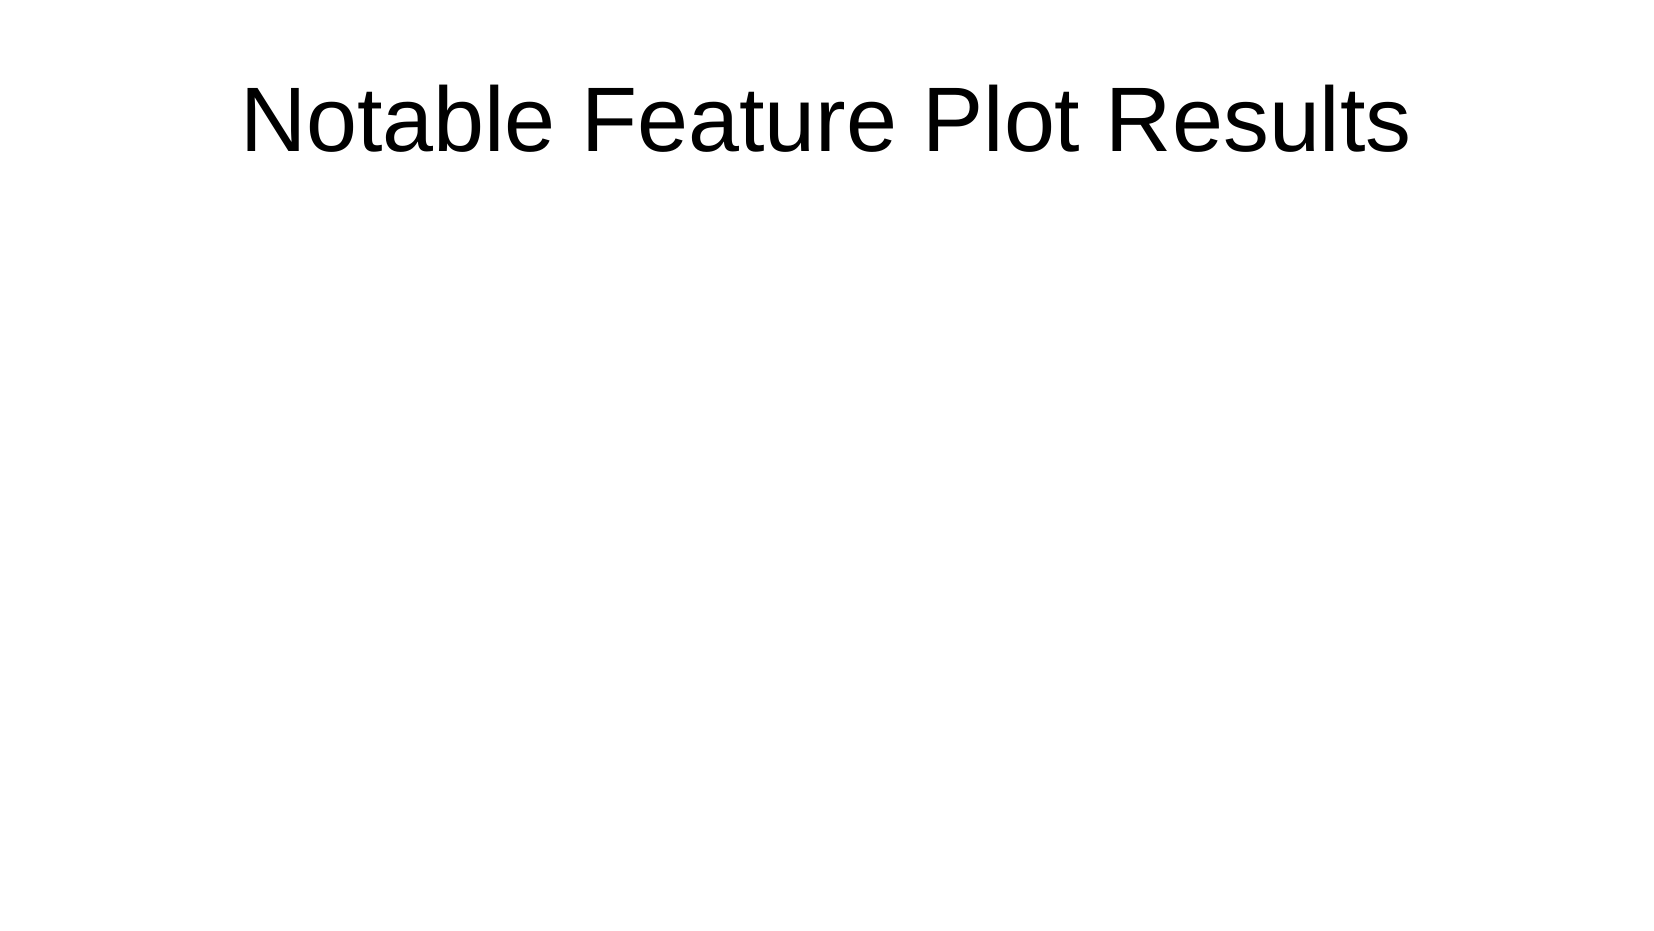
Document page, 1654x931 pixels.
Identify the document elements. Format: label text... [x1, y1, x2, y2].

title Notable Feature Plot Results [82, 37, 1571, 193]
